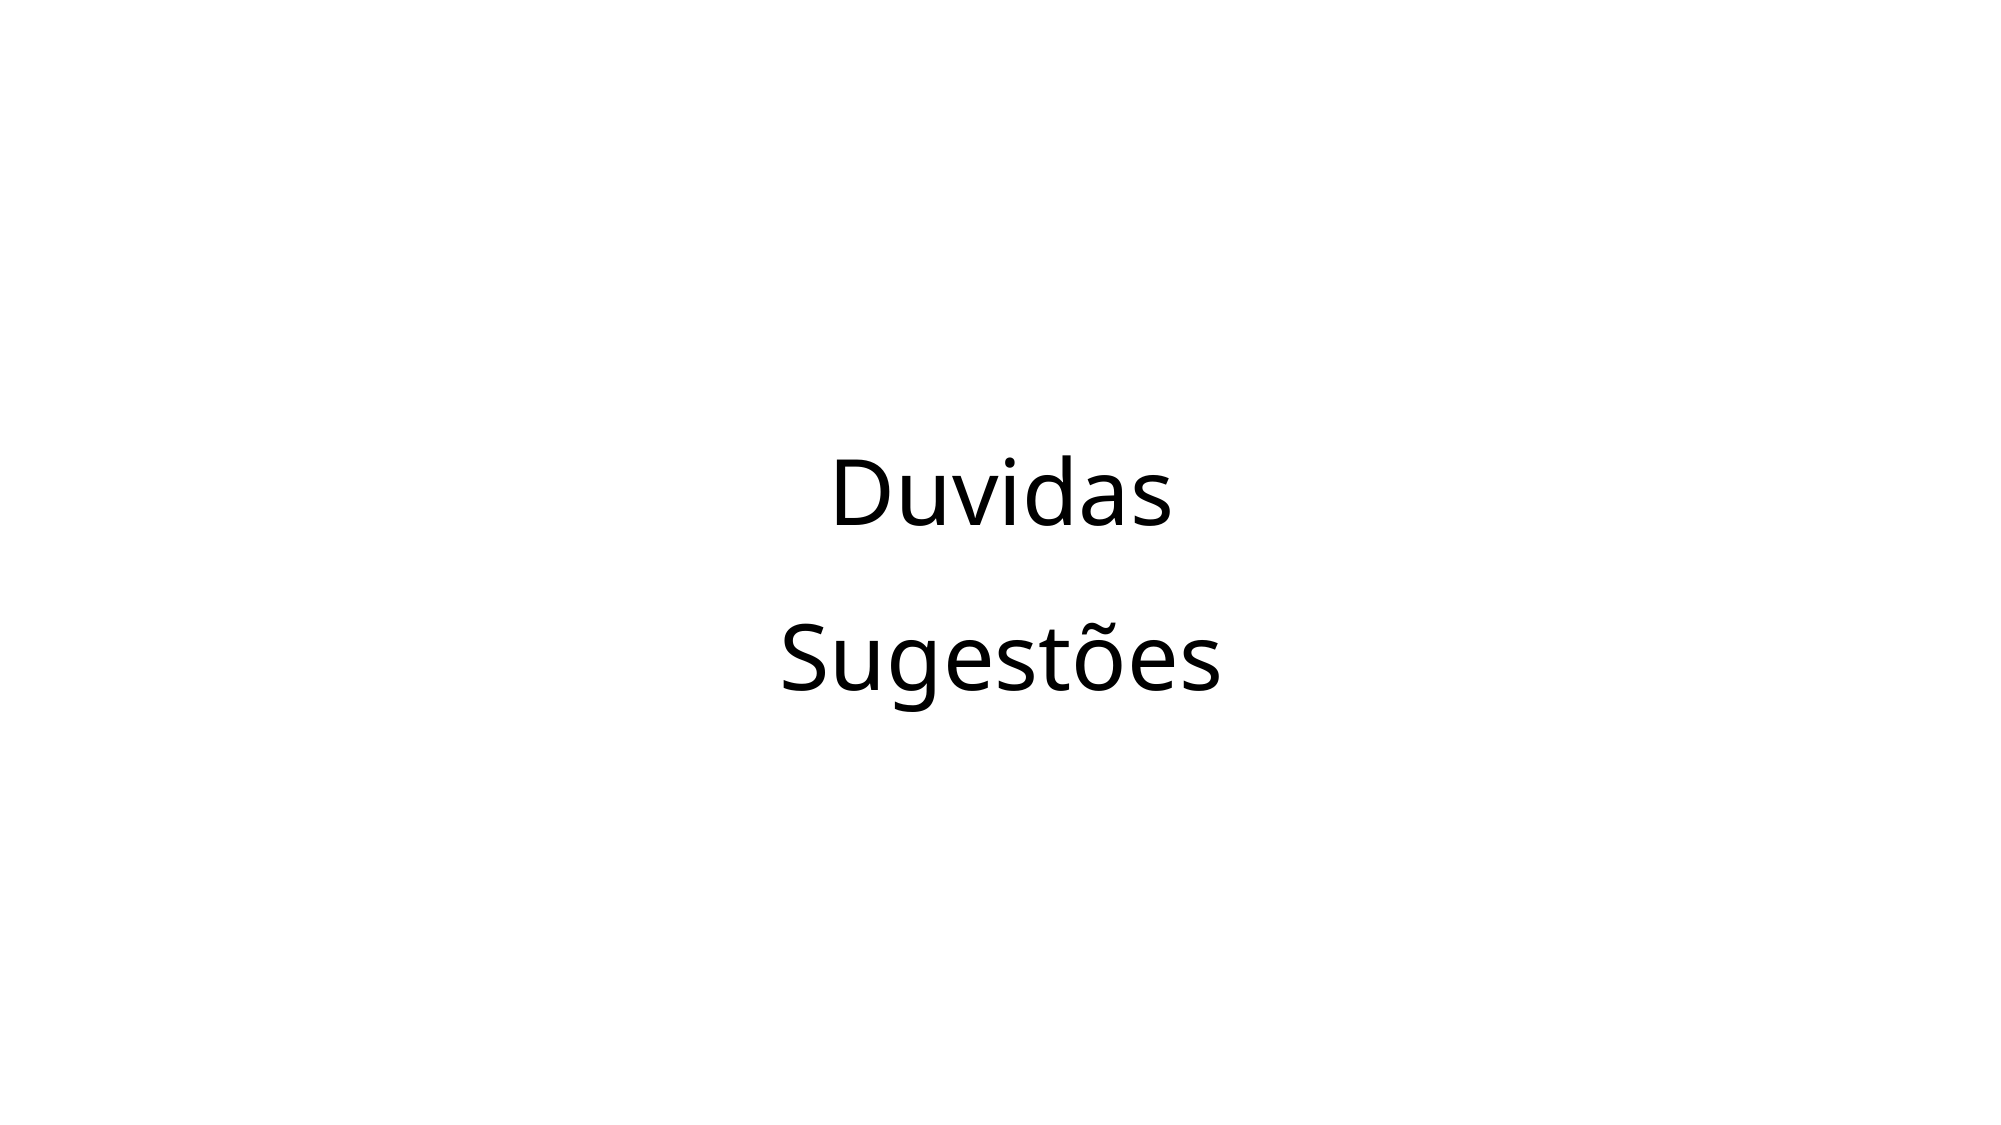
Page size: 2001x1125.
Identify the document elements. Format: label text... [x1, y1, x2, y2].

title Duvidas Sugestões [139, 138, 1865, 949]
